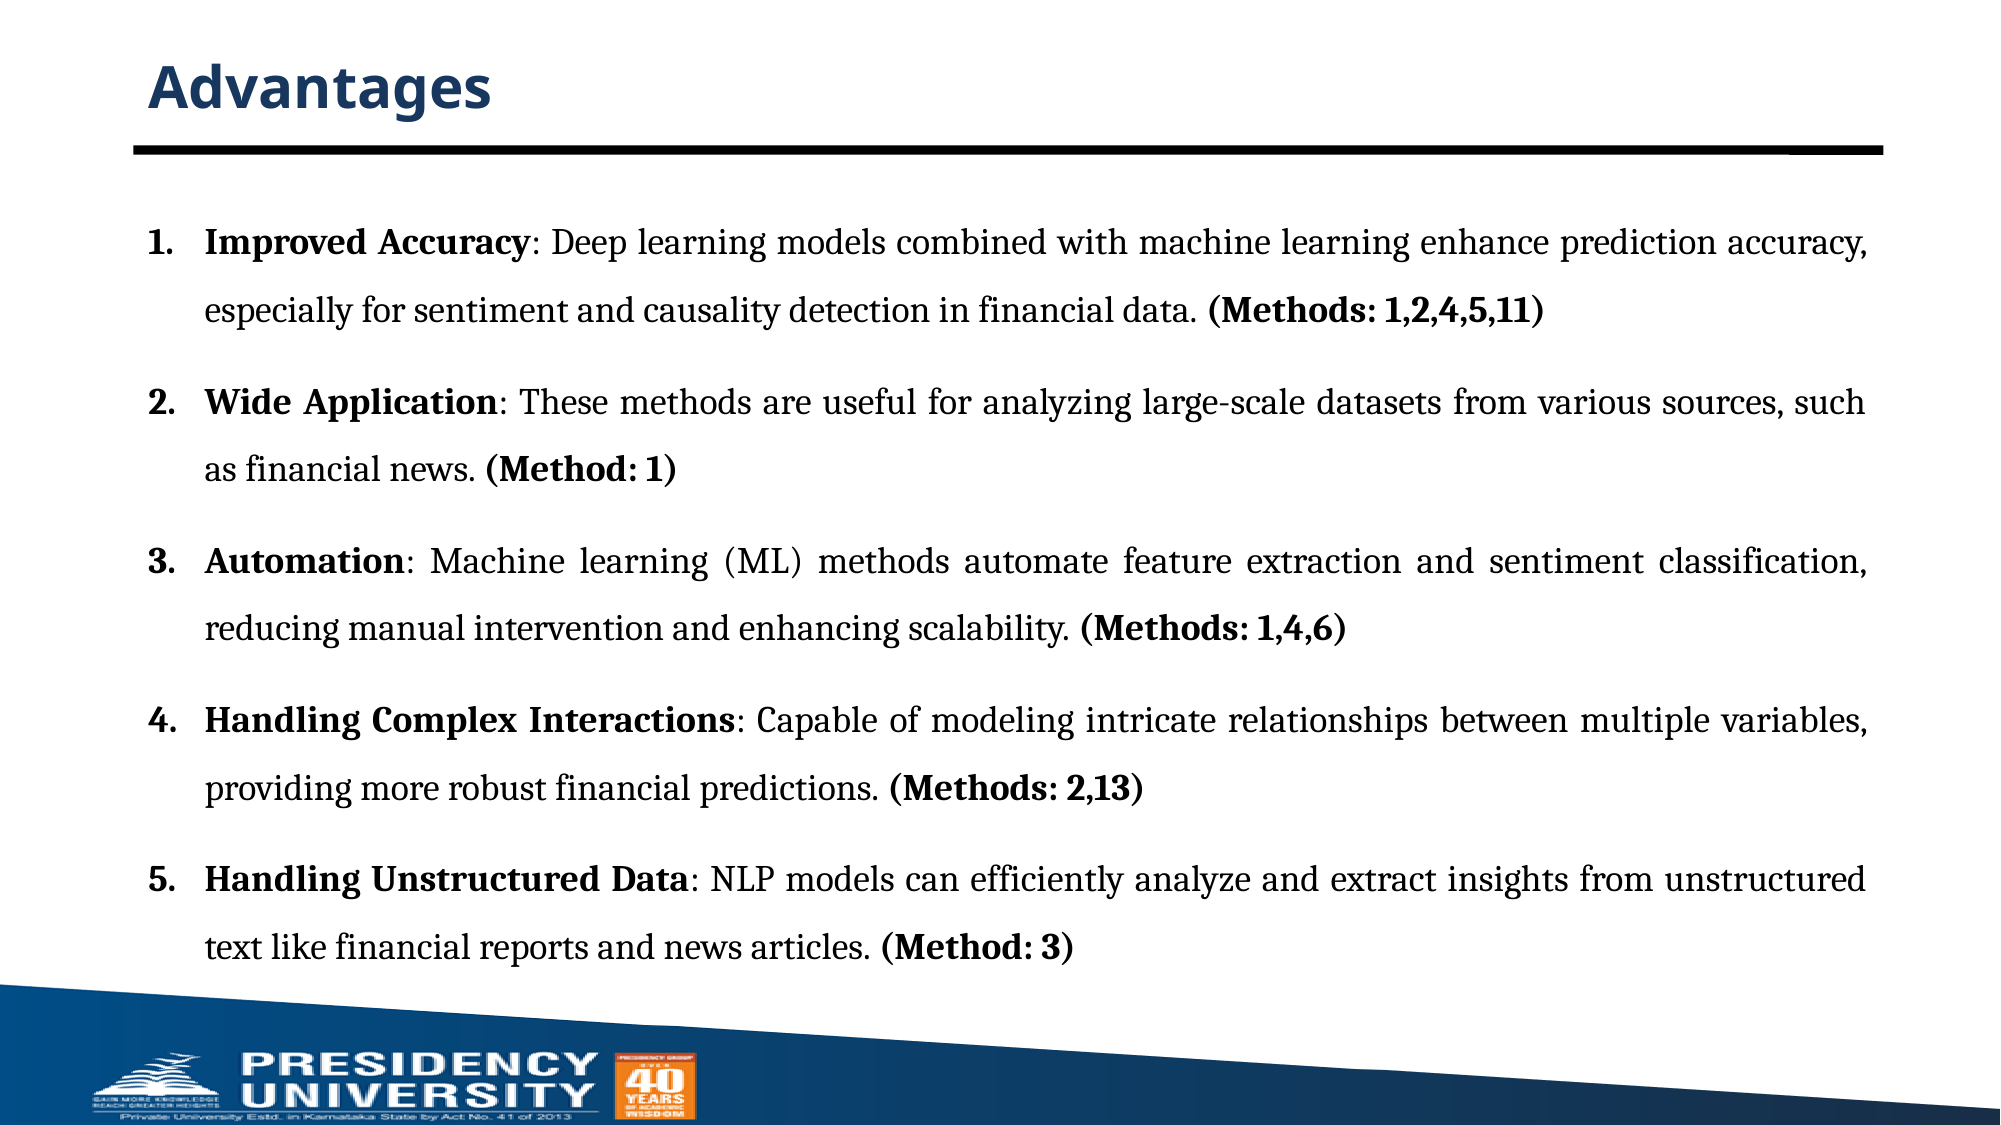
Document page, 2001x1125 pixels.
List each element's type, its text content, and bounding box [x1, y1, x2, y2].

title Advantages [133, 45, 1884, 125]
picture [0, 982, 2000, 1125]
list Improved Accuracy: Deep learning models combined with machine learning enhance prediction accuracy, especially for sentiment and causality detection in financial data. (Methods: 1,2,4,5,11) Wide Application: These methods are useful for analyzing large-scale datasets from various sources, such as financial news. (Method: 1) Automation: Machine learning (ML) methods automate feature extraction and sentiment classification, reducing manual intervention and enhancing scalability. (Methods: 1,4,6) Handling Complex Interactions: Capable of modeling intricate relationships between multiple variables, providing more robust financial predictions. (Methods: 2,13) Handling Unstructured Data: NLP models can efficiently analyze and extract insights from unstructured text like financial reports and news articles. (Method: 3) [133, 187, 1884, 1000]
